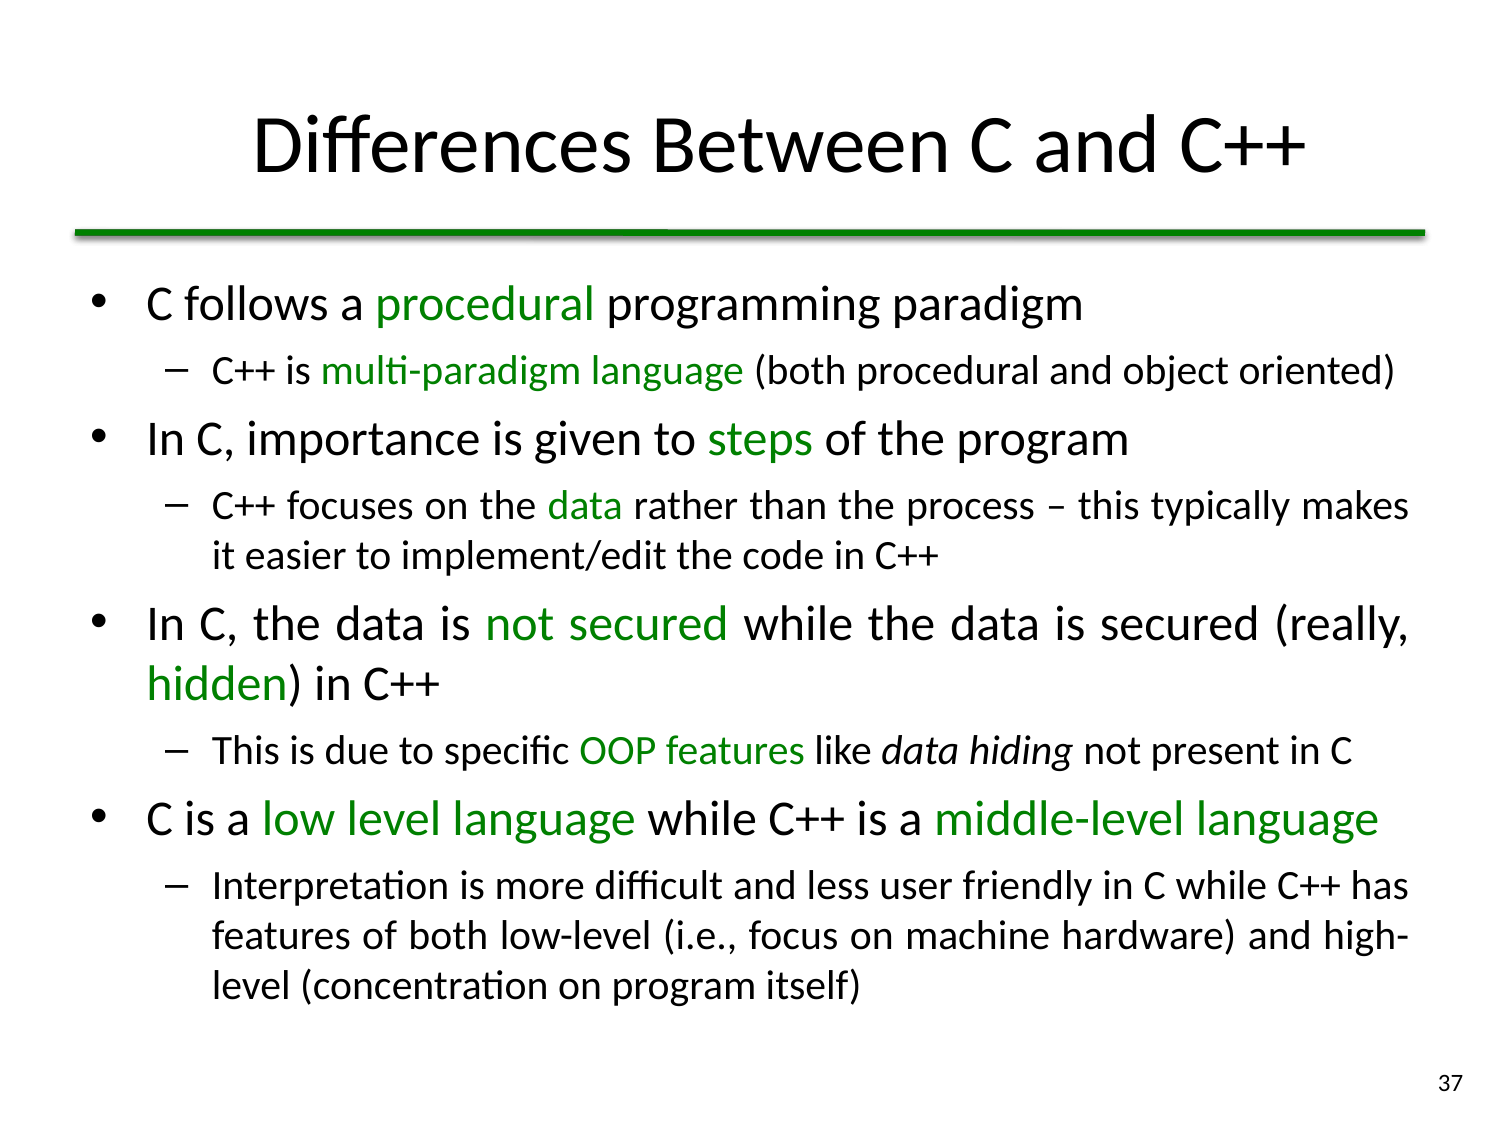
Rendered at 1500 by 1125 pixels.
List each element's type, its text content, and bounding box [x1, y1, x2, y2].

title Differences Between C and C++ [237, 45, 1479, 233]
slide_number 37 [1418, 1051, 1479, 1112]
list C follows a procedural programming paradigm C++ is multi-paradigm language (both procedural and object oriented) In C, importance is given to steps of the program C++ focuses on the data rather than the process – this typically makes it easier to implement/edit the code in C++ In C, the data is not secured while the data is secured (really, hidden) in C++ This is due to specific OOP features like data hiding not present in C C is a low level language while C++ is a middle-level language Interpretation is more difficult and less user friendly in C while C++ has features of both low-level (i.e., focus on machine hardware) and high-level (concentration on program itself) [75, 262, 1425, 1052]
